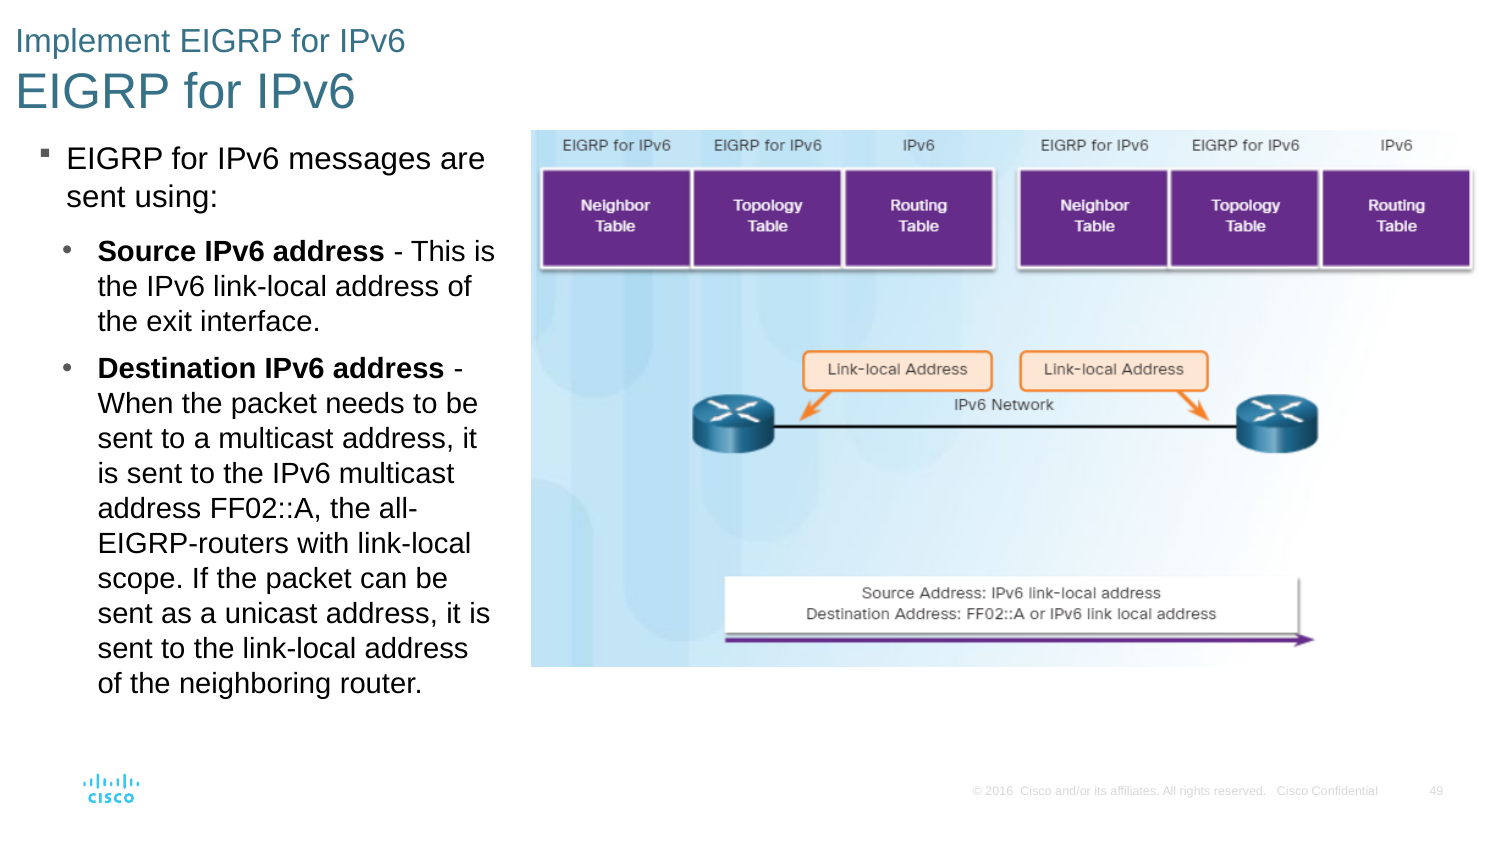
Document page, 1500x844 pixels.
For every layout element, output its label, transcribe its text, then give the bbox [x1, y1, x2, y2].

picture [530, 130, 1484, 668]
list EIGRP for IPv6 messages are sent using: Source IPv6 address - This is the IPv6 link-local address of the exit interface. Destination IPv6 address - When the packet needs to be sent to a multicast address, it is sent to the IPv6 multicast address FF02::A, the all-EIGRP-routers with link-local scope. If the packet can be sent as a unicast address, it is sent to the link-local address of the neighboring router. [23, 131, 532, 813]
title Implement EIGRP for IPv6 EIGRP for IPv6 [0, 6, 1500, 131]
